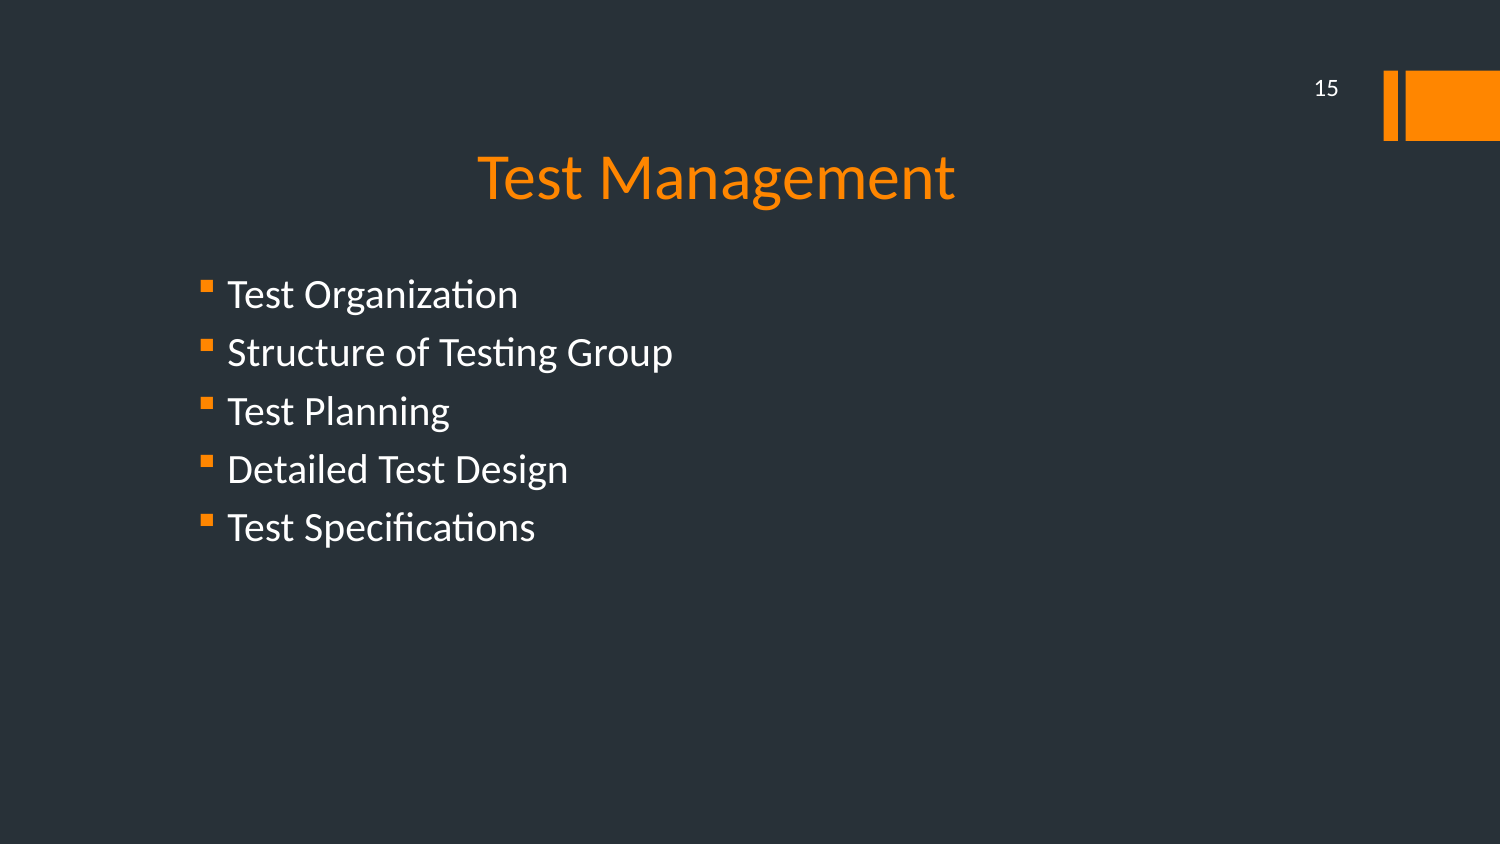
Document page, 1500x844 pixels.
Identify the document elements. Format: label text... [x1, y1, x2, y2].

title Test Management [462, 77, 1050, 220]
list Test Organization Structure of Testing Group Test Planning Detailed Test Design Test Specifications [174, 259, 1400, 695]
slide_number 15 [1199, 67, 1355, 105]
